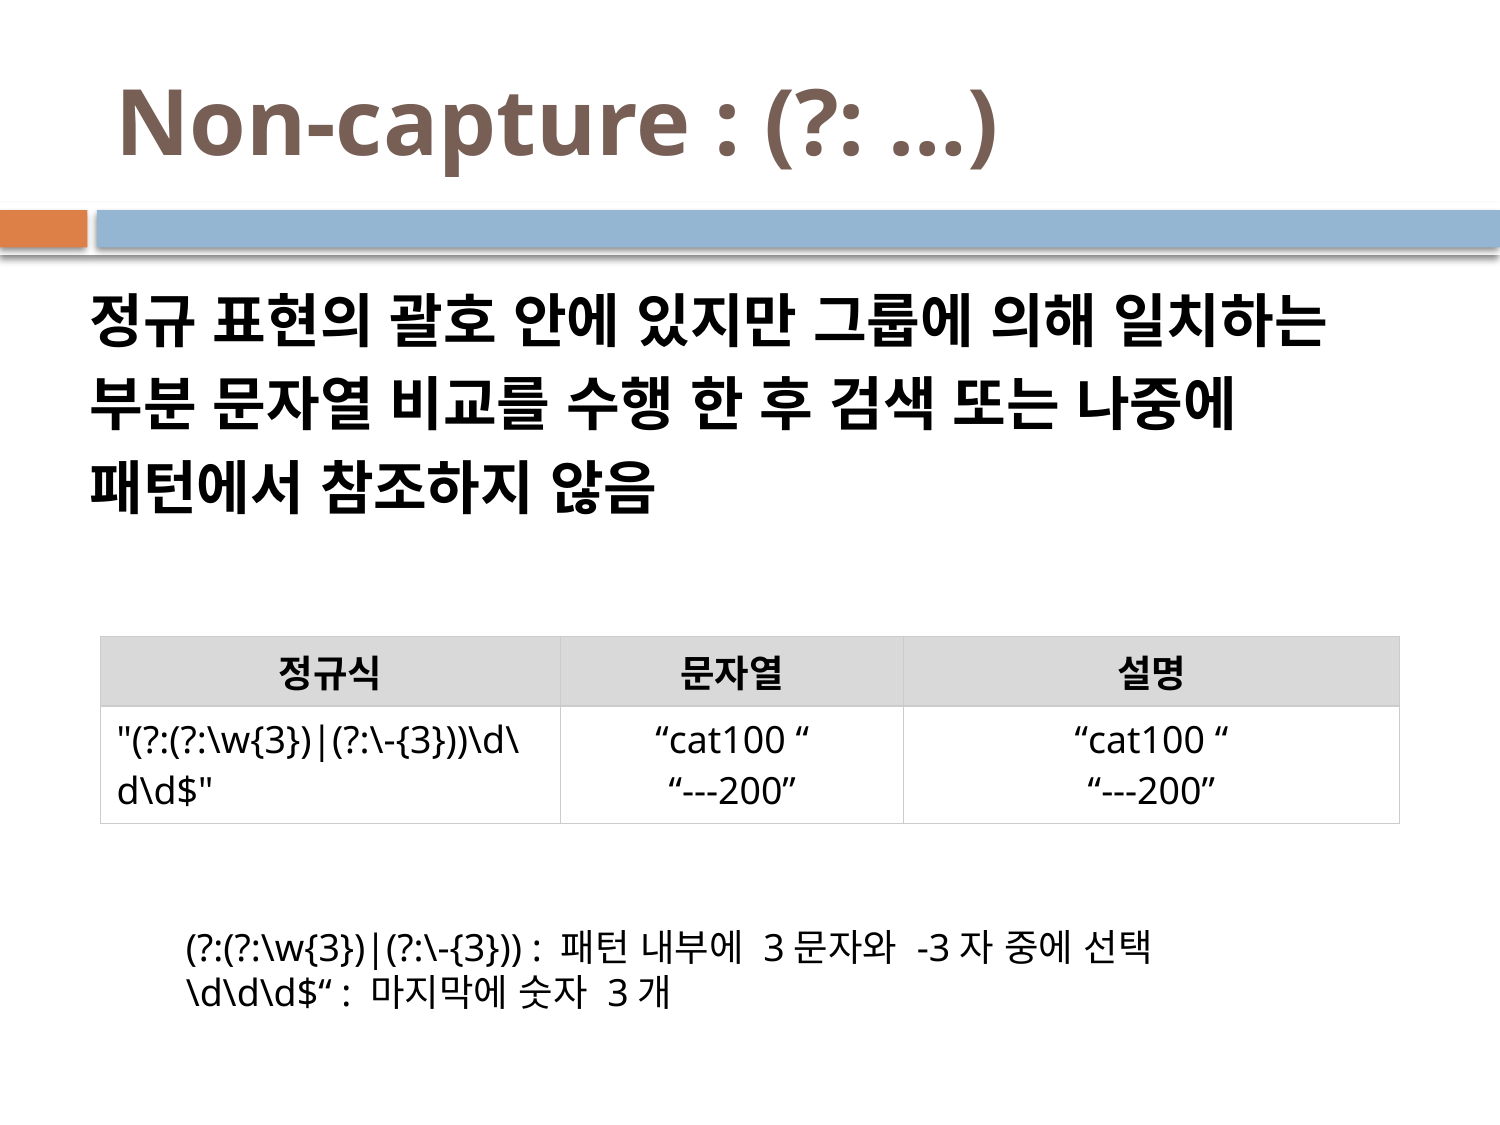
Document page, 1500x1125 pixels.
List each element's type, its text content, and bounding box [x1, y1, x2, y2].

table_header 문자열 [561, 637, 903, 705]
table_cell “cat100 “ “---200” [904, 707, 1399, 823]
title Non-capture : (?: …) [100, 37, 1438, 200]
table_header 정규식 [101, 637, 560, 705]
text_box (?:(?:\w{3})|(?:\-{3})) : 패턴 내부에 3문자와 -3자 중에 선택 \d\d\d$“ : 마지막에 숫자 3개 [171, 916, 1317, 1022]
table_cell “cat100 “ “---200” [561, 707, 903, 823]
list 정규 표현의 괄호 안에 있지만 그룹에 의해 일치하는 부분 문자열 비교를 수행 한 후 검색 또는 나중에 패턴에서 참조하지 않음 [75, 262, 1425, 539]
table_header 설명 [904, 637, 1399, 705]
table_cell "(?:(?:\w{3})|(?:\-{3}))\d\d\d$" [101, 707, 560, 823]
